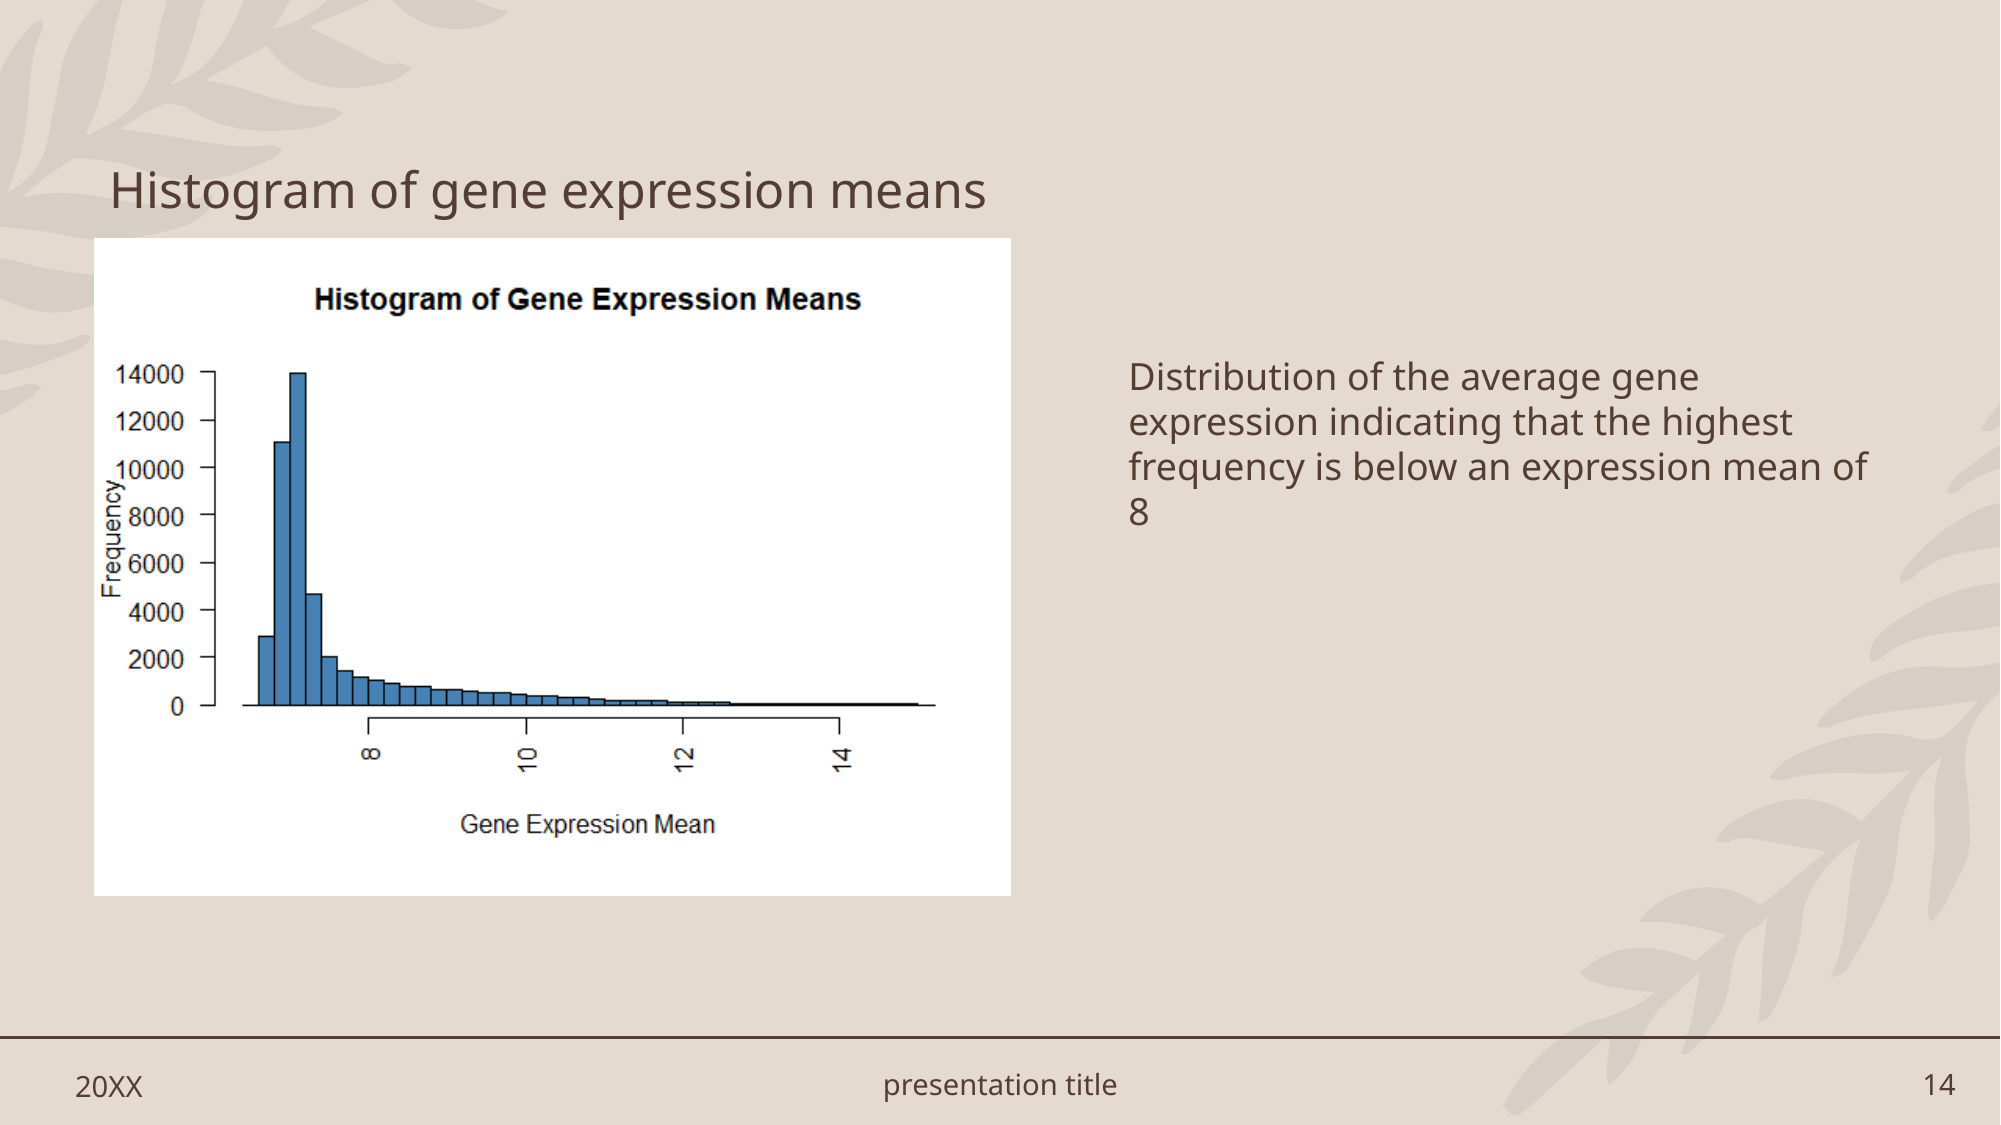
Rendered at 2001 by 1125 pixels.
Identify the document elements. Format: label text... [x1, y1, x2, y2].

picture [94, 238, 1011, 896]
slide_number 14 [1808, 1060, 1971, 1112]
title Histogram of gene expression means [94, 115, 1595, 227]
footer presentation title [718, 1060, 1283, 1112]
text_box Distribution of the average gene expression indicating that the highest frequency is below an expression mean of 8 [1113, 345, 1887, 541]
slide_number 20XX [60, 1060, 222, 1112]
